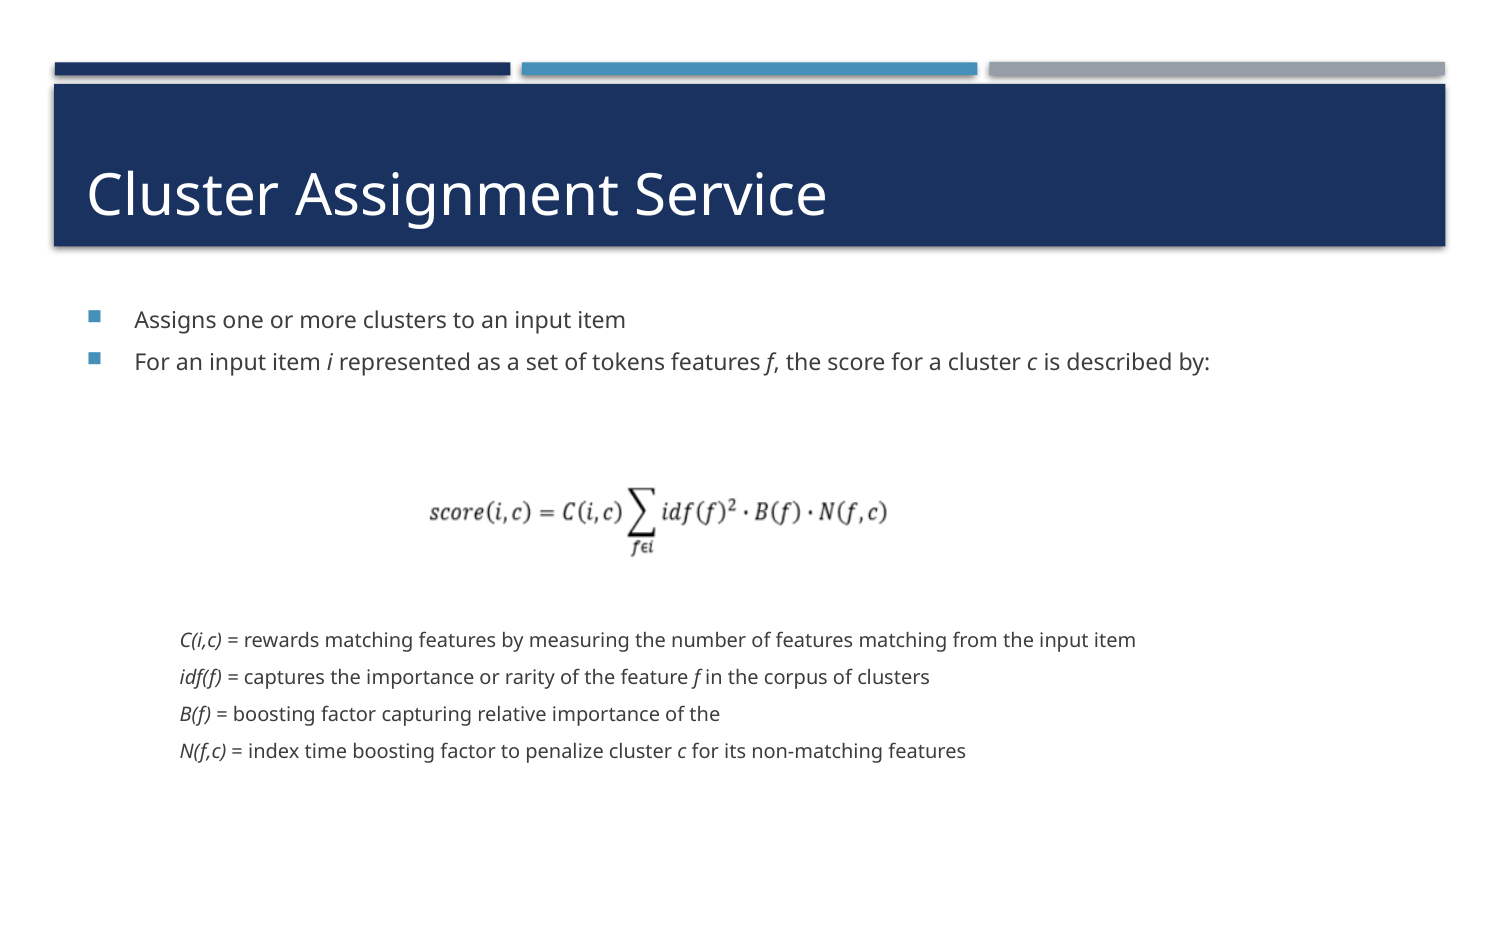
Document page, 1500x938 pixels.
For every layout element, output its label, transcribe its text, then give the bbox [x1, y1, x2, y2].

title Cluster Assignment Service [71, 95, 1429, 235]
list Assigns one or more clusters to an input item For an input item i represented as a set of tokens features f, the score for a cluster c is described by: C(i,c) = rewards matching features by measuring the number of features matching from the input item idf(f) = captures the importance or rarity of the feature f in the corpus of clusters B(f) = boosting factor capturing relative importance of the N(f,c) = index time boosting factor to penalize cluster c for its non-matching features [71, 298, 1410, 771]
picture [413, 466, 904, 570]
